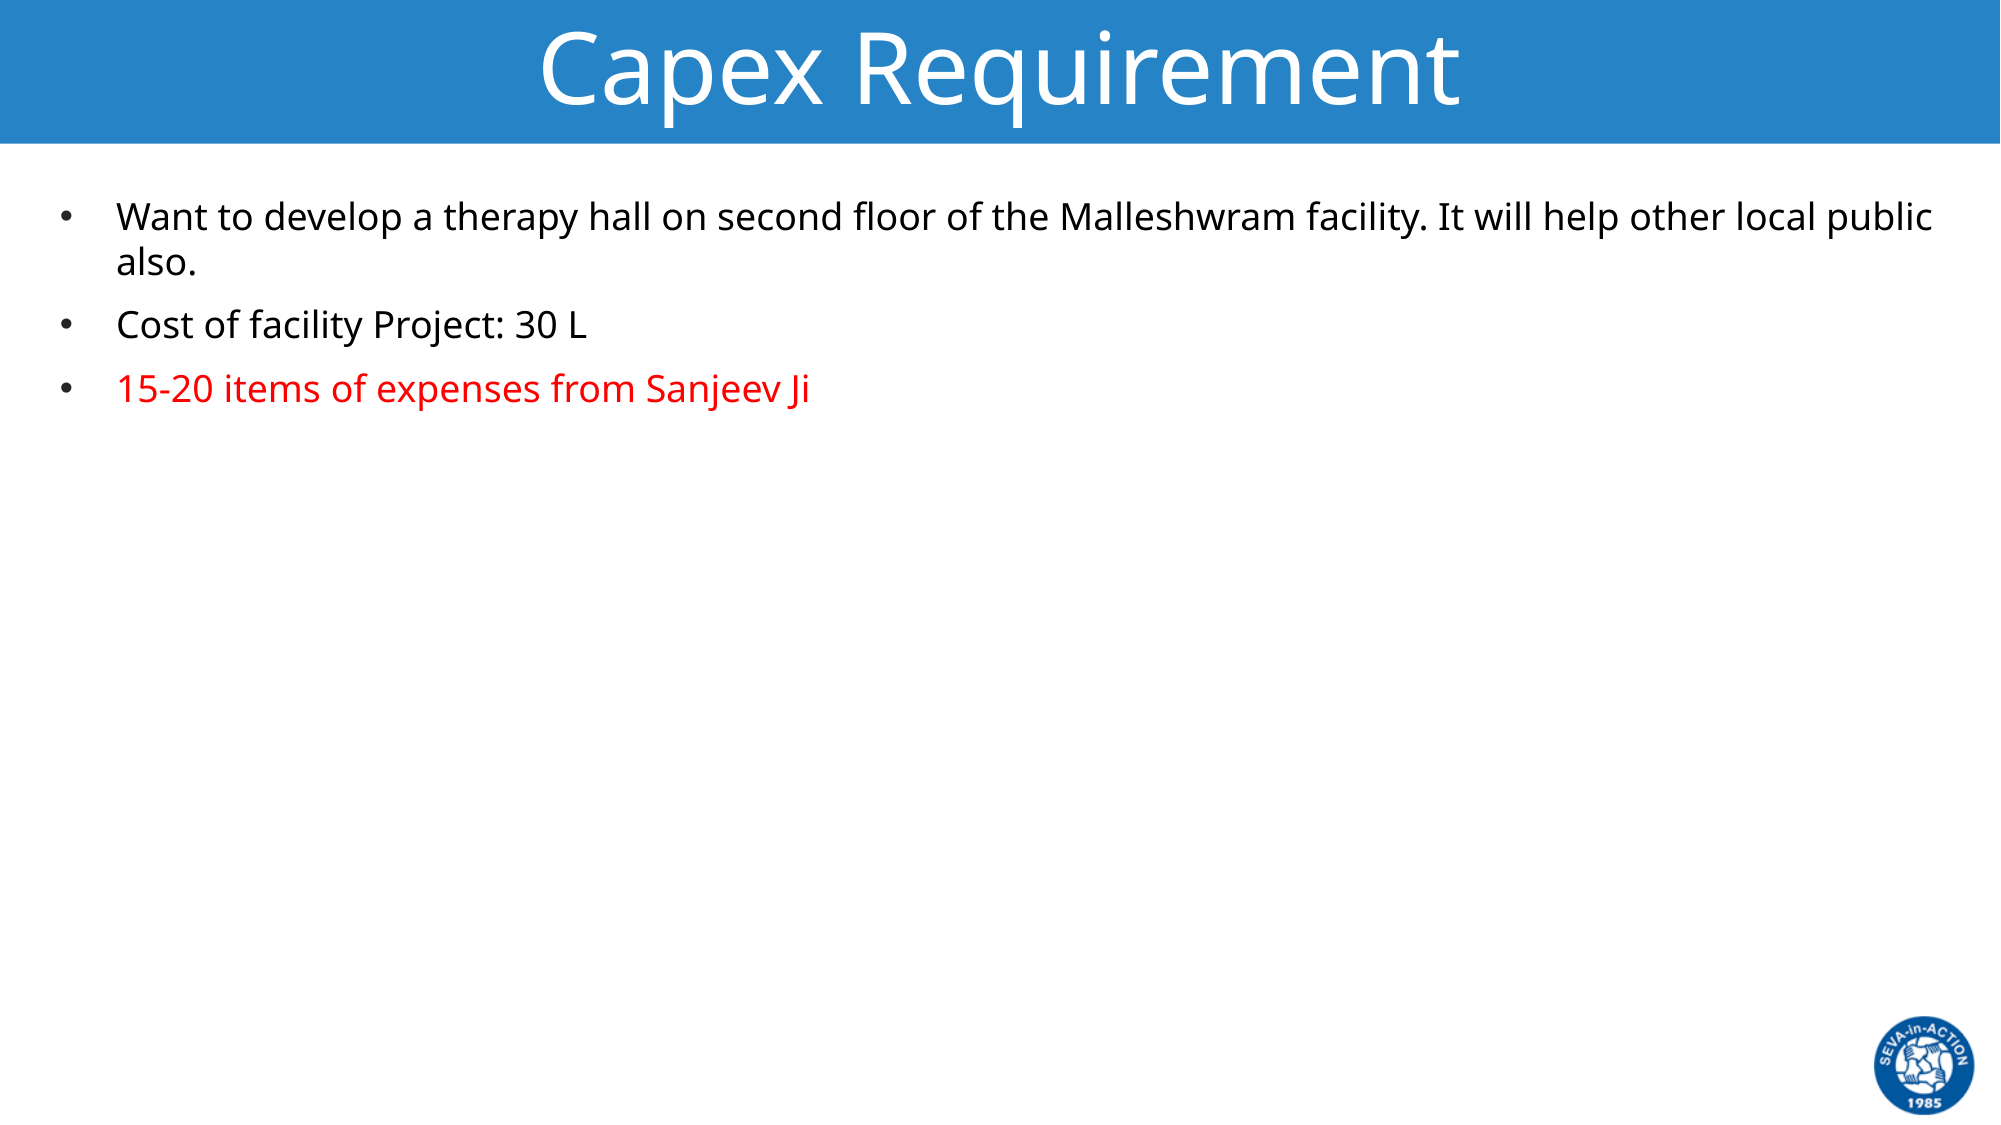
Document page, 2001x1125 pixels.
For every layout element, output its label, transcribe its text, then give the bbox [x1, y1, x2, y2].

list Want to develop a therapy hall on second floor of the Malleshwram facility. It will help other local public also. Cost of facility Project: 30 L 15-20 items of expenses from Sanjeev Ji [26, 177, 1980, 1001]
picture [1865, 1011, 1984, 1123]
title Capex Requirement [0, 0, 2000, 144]
